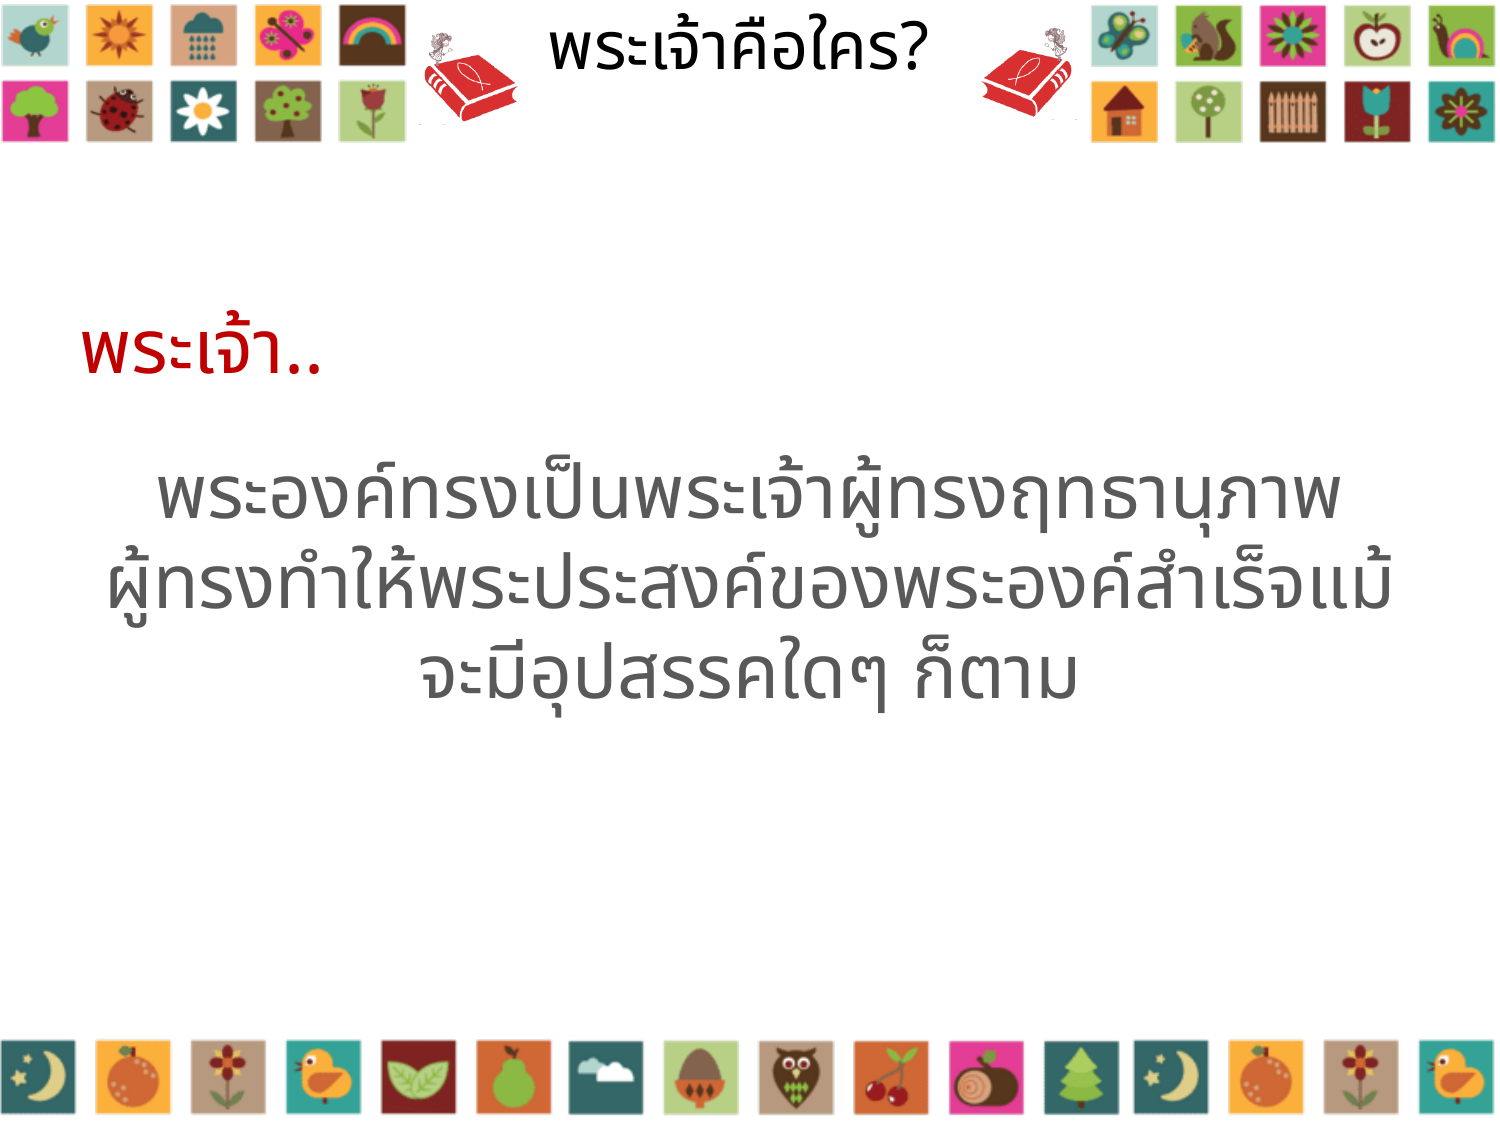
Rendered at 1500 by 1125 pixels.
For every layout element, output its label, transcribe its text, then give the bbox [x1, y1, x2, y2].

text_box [0, 1028, 1500, 1118]
picture [0, 3, 550, 150]
picture [950, 3, 1500, 150]
text_box พระเจ้าคือใคร? [414, 0, 1080, 91]
text_box พระองค์ทรงเป็นพระเจ้าผู้ทรงฤทธานุภาพผู้ทรงทำให้พระประสงค์ของพระองค์สำเร็จแม้จะมีอุปสรรคใดๆ ก็ตาม [76, 436, 1424, 722]
text_box พระเจ้า.. [64, 290, 1412, 396]
